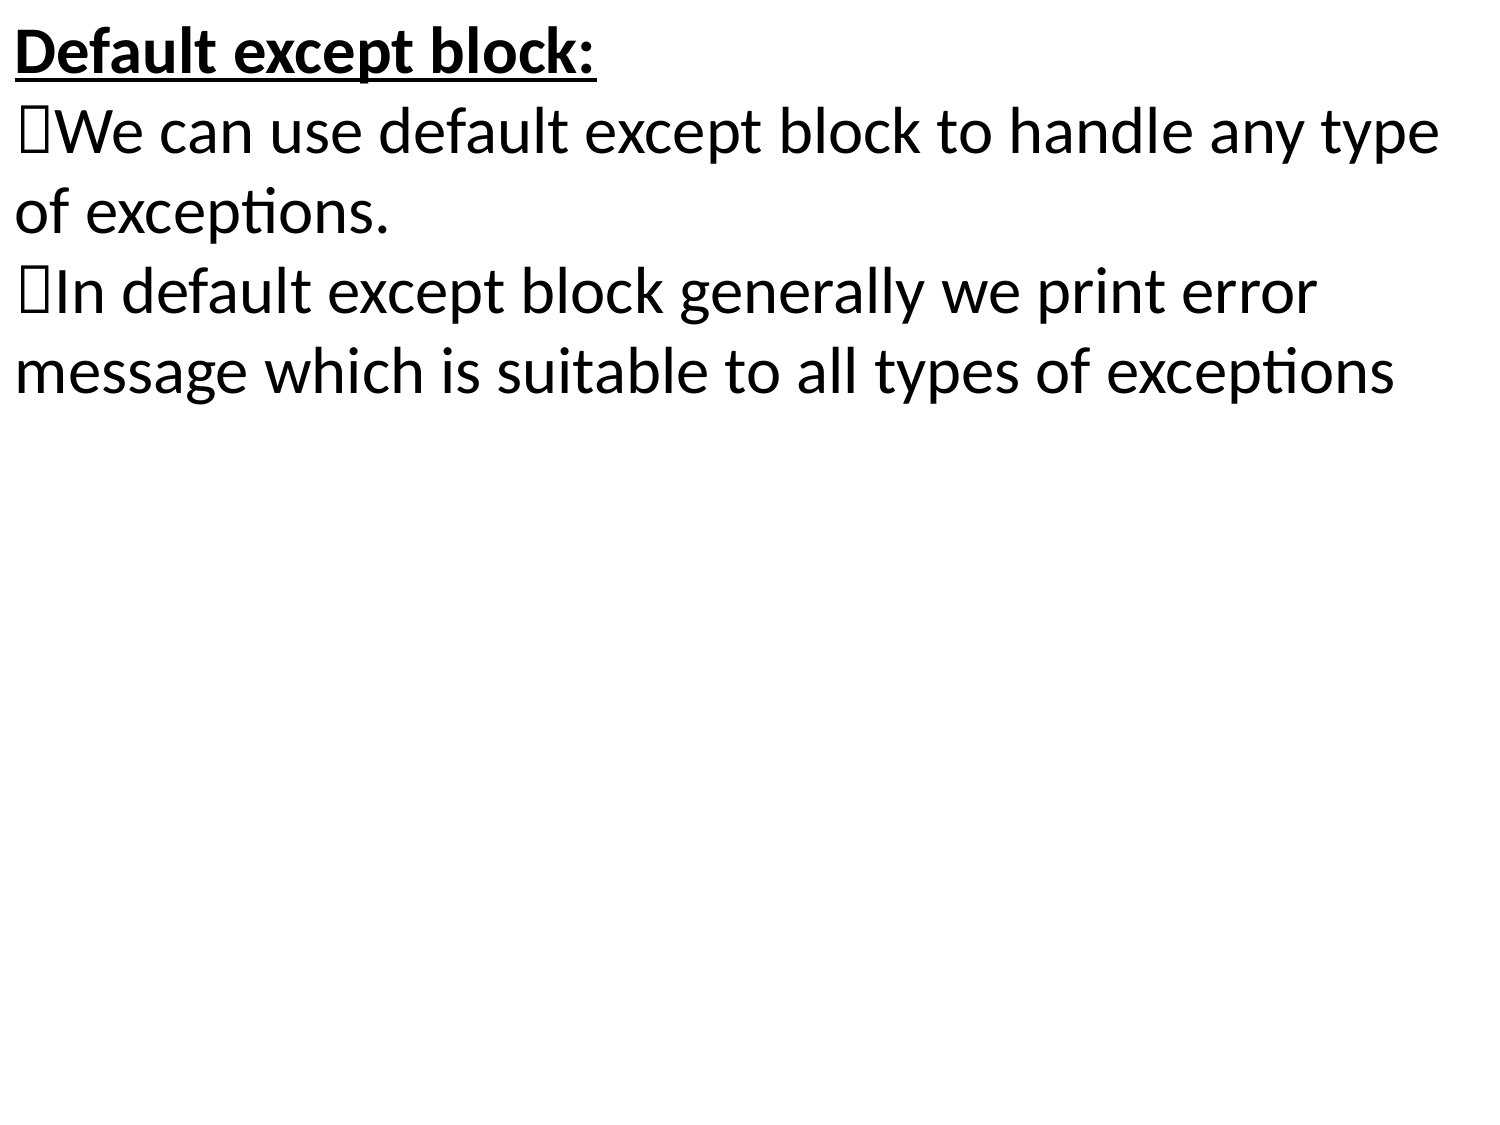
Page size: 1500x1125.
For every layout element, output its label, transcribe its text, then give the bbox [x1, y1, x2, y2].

text_box Default except block: We can use default except block to handle any type of exceptions. In default except block generally we print error message which is suitable to all types of exceptions [0, 0, 1500, 415]
